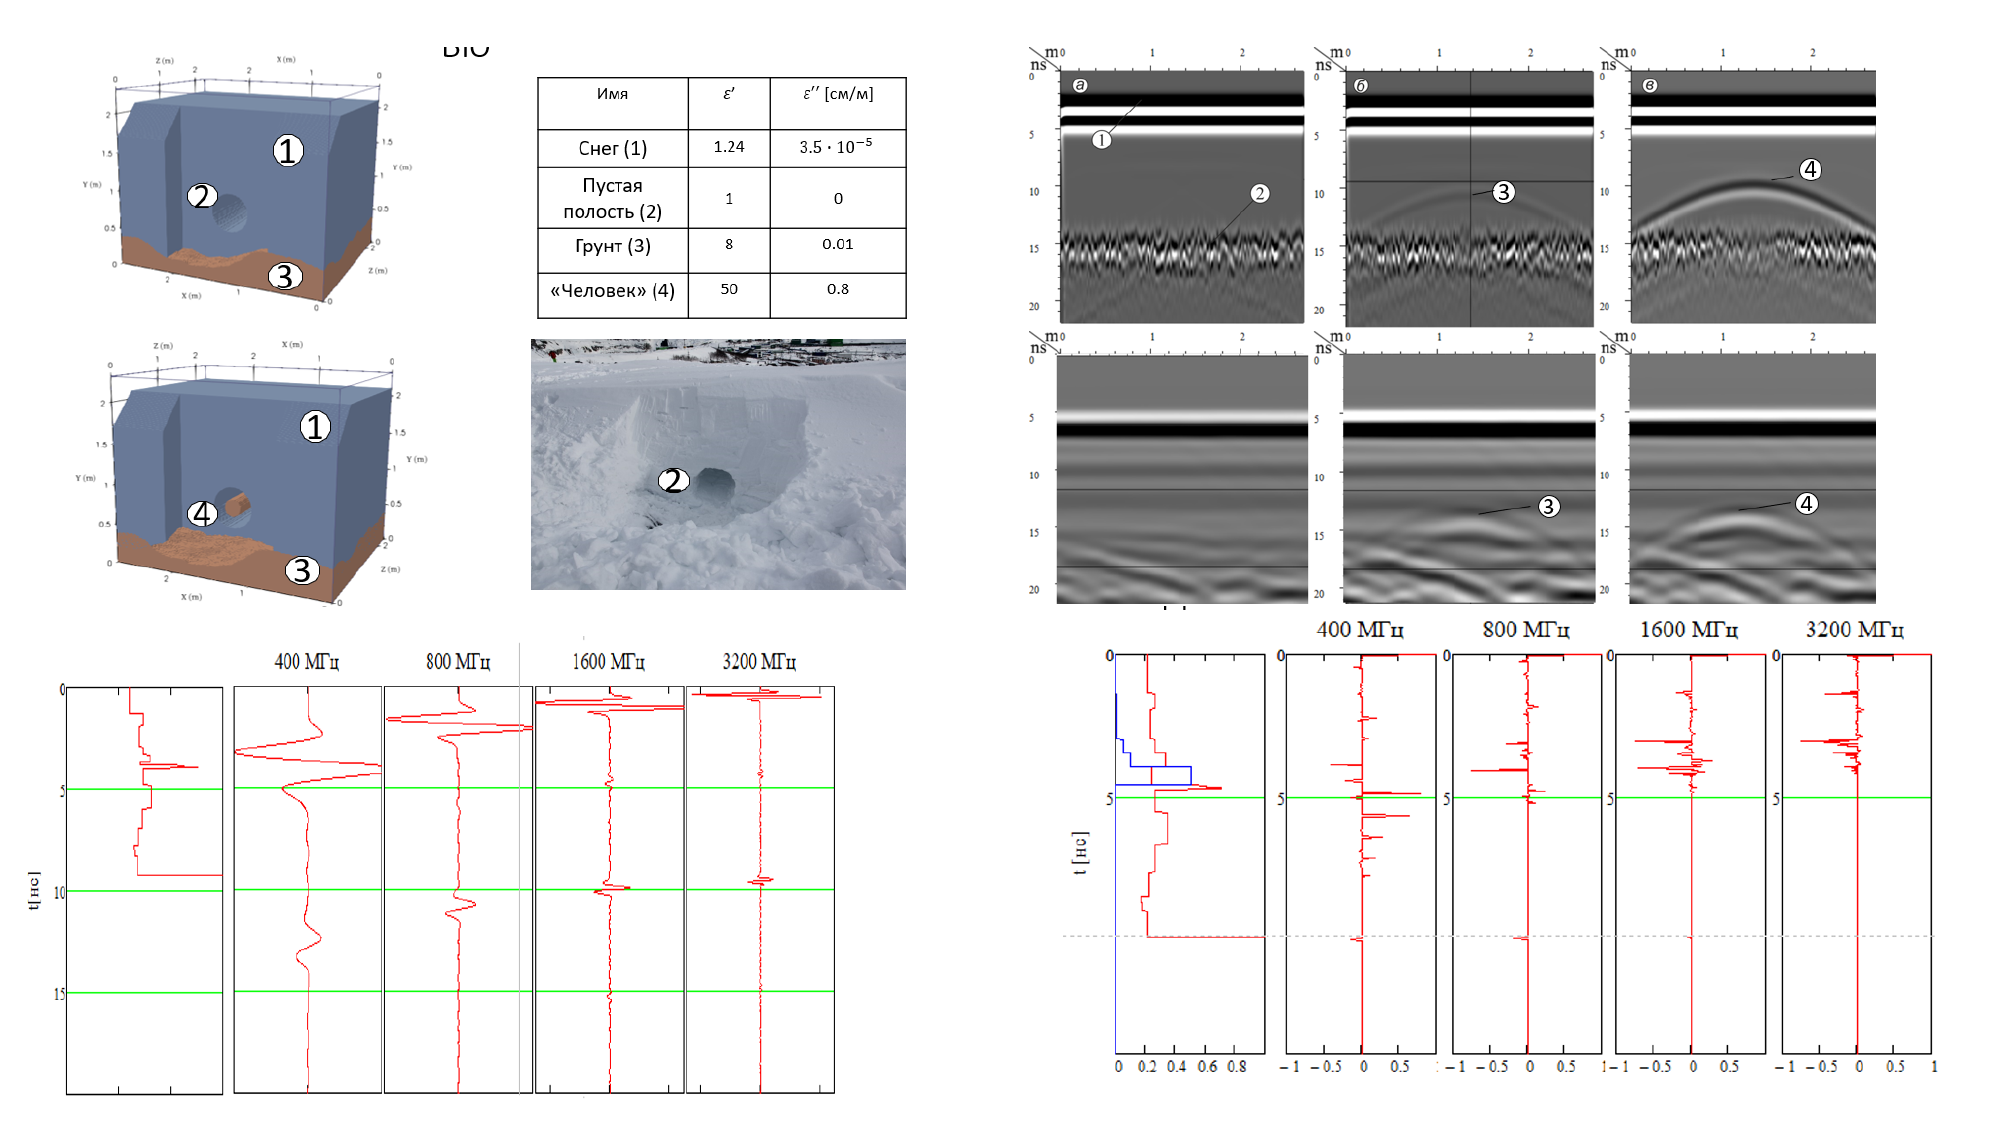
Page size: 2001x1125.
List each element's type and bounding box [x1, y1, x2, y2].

picture [1027, 47, 1941, 1084]
picture [16, 636, 845, 1100]
picture [56, 47, 918, 607]
